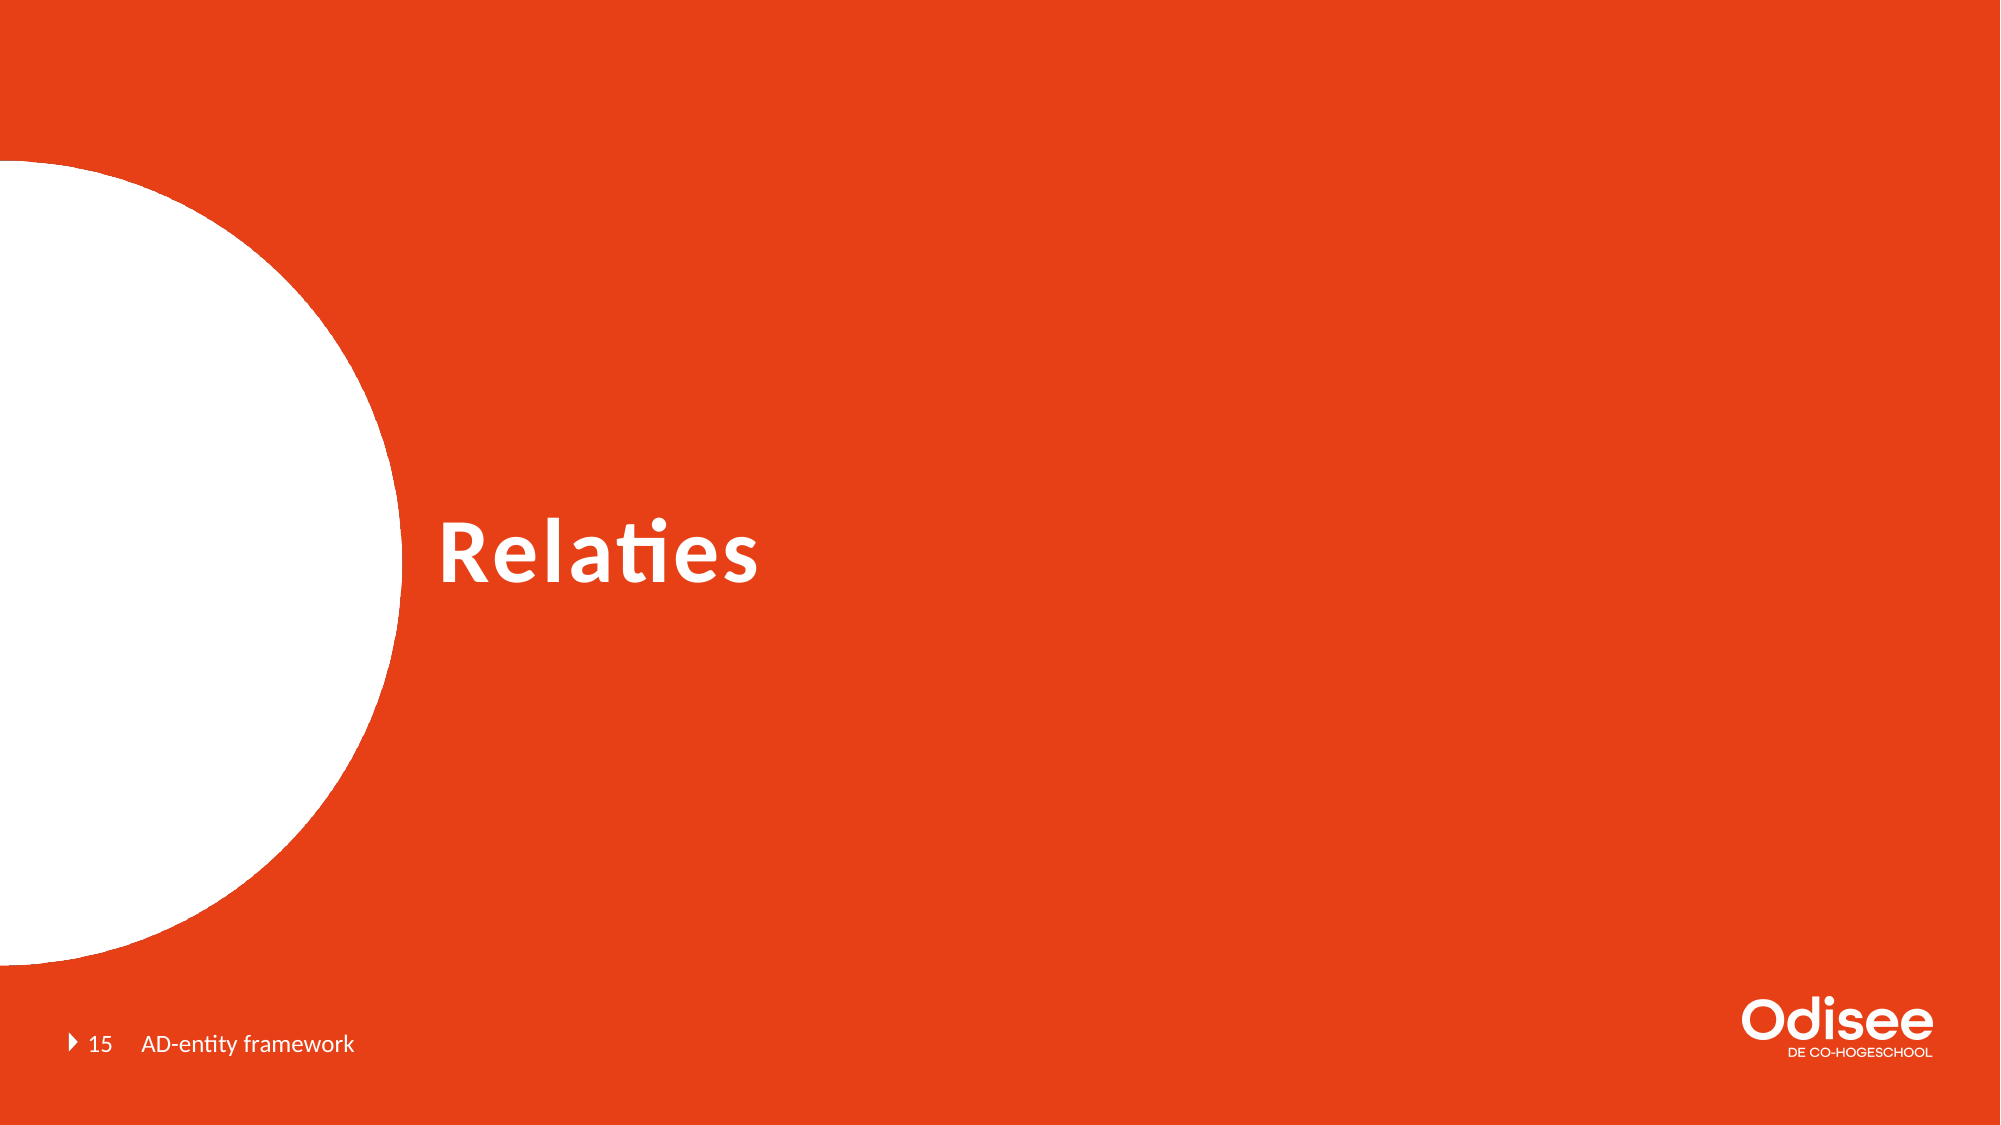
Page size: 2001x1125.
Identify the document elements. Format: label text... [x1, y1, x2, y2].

footer AD-entity framework [141, 1027, 817, 1088]
picture [1742, 996, 1933, 1057]
picture [0, 155, 408, 970]
title Relaties [438, 365, 1712, 600]
slide_number 15 [87, 1027, 135, 1088]
